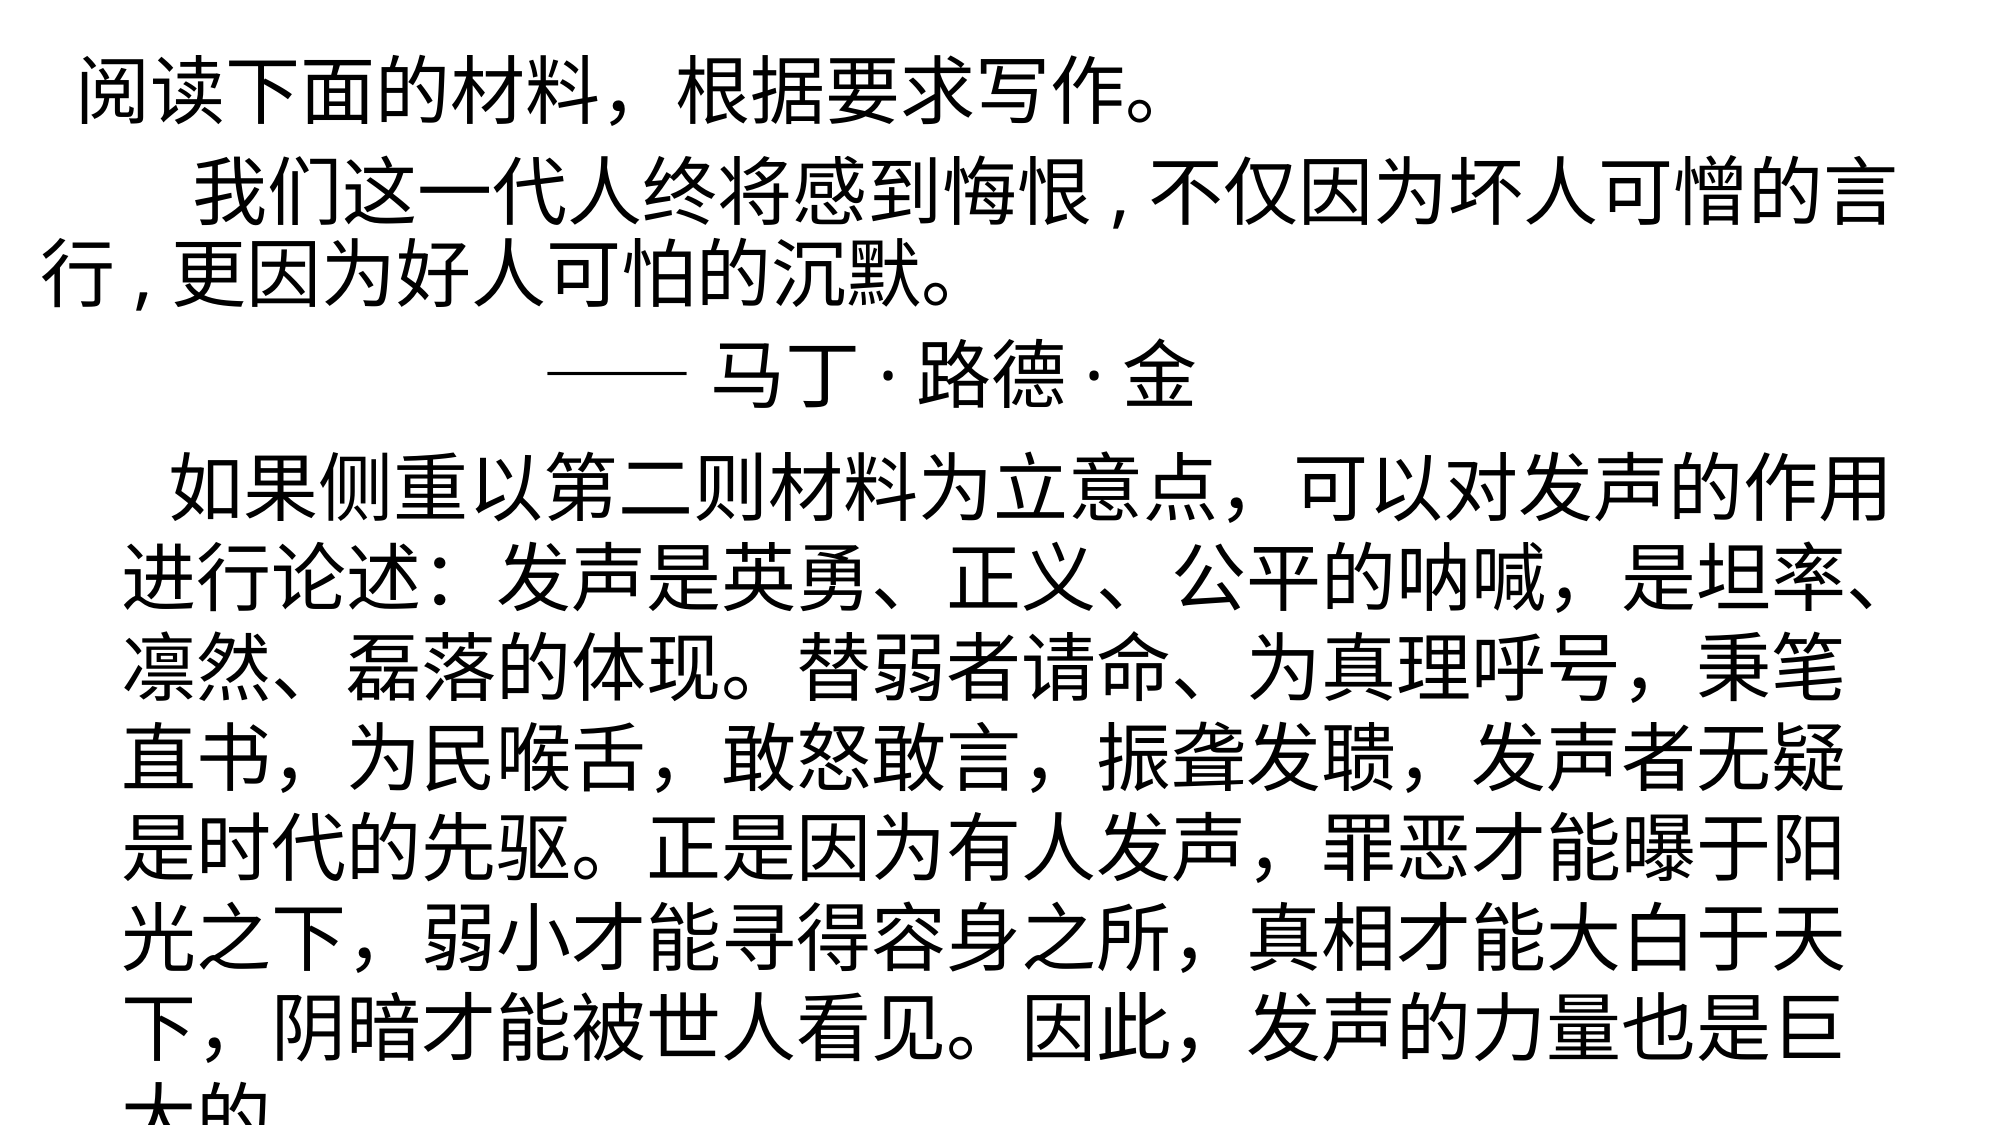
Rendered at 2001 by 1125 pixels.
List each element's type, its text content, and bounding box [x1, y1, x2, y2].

text_box 如果侧重以第二则材料为立意点，可以对发声的作用进行论述：发声是英勇、正义、公平的呐喊，是坦率、凛然、磊落的体现。替弱者请命、为真理呼号，秉笔直书，为民喉舌，敢怒敢言，振聋发聩，发声者无疑是时代的先驱。正是因为有人发声，罪恶才能曝于阳光之下，弱小才能寻得容身之所，真相才能大白于天下，阴暗才能被世人看见。因此，发声的力量也是巨大的。 [106, 433, 1919, 1125]
list 阅读下面的材料，根据要求写作。 我们这一代人终将感到悔恨,不仅因为坏人可憎的言行,更因为好人可怕的沉默。 ——马丁·路德·金 [25, 45, 1964, 1125]
